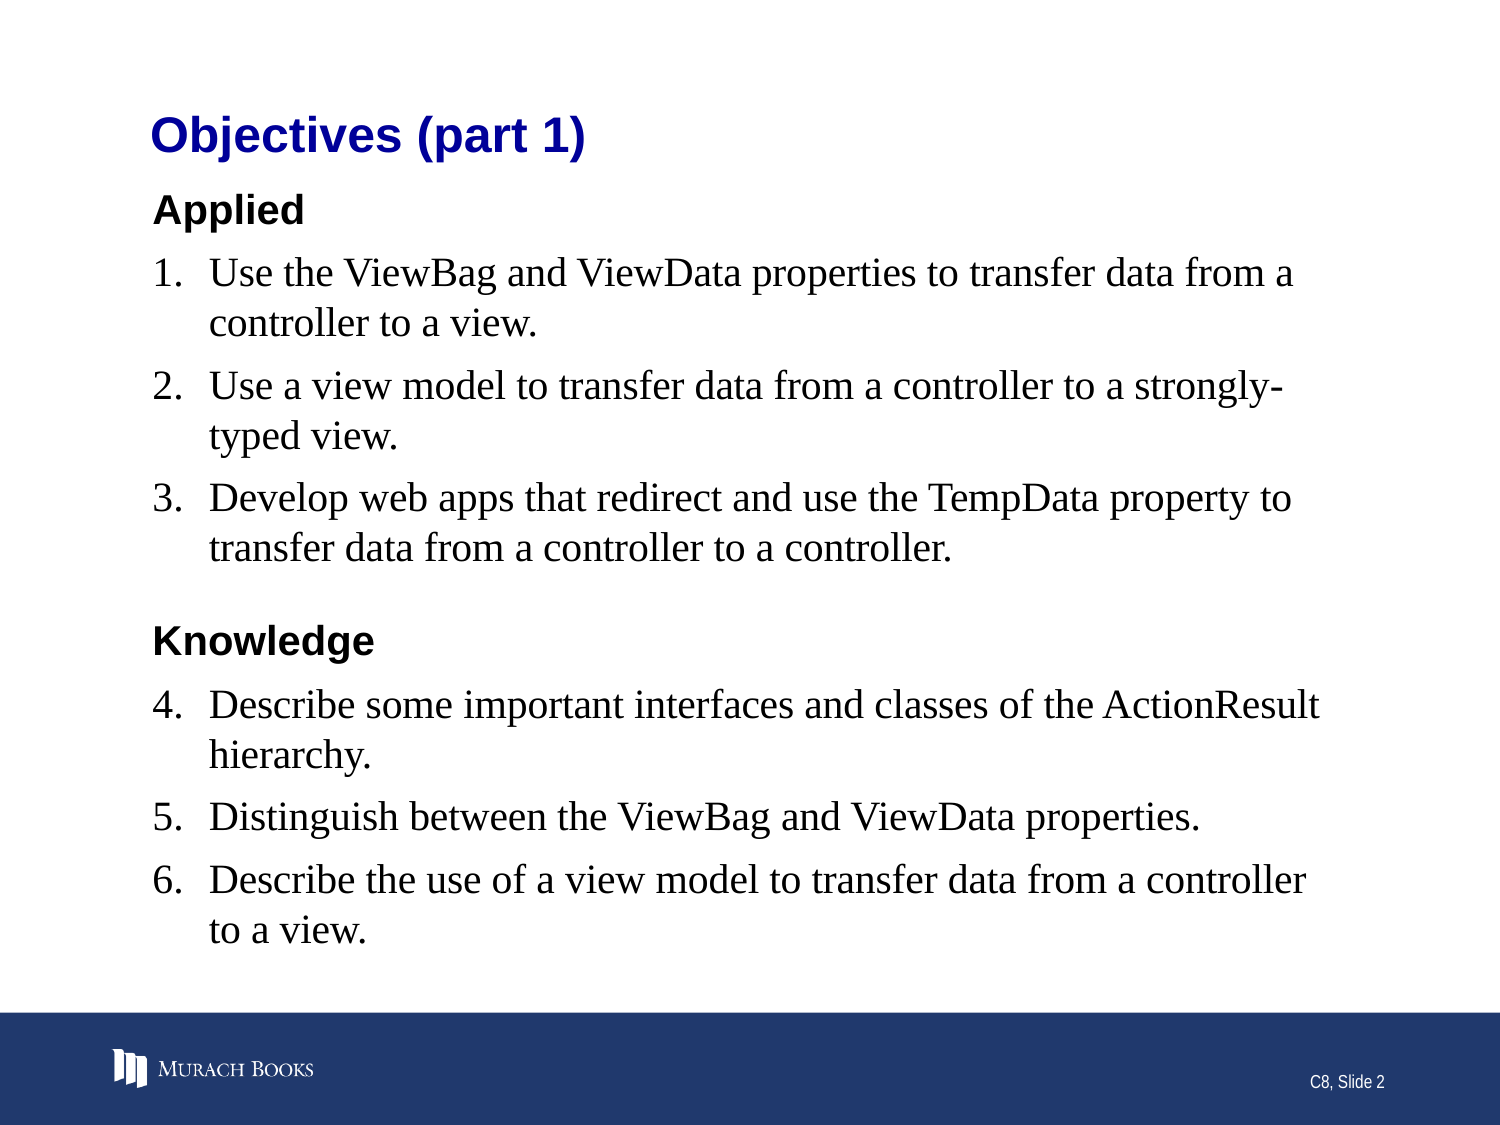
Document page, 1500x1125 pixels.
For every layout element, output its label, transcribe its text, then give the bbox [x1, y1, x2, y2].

footer [12, 1025, 463, 1100]
list Applied Use the ViewBag and ViewData properties to transfer data from a controller to a view. Use a view model to transfer data from a controller to a strongly-typed view. Develop web apps that redirect and use the TempData property to transfer data from a controller to a controller. Knowledge Describe some important interfaces and classes of the ActionResult hierarchy. Distinguish between the ViewBag and ViewData properties. Describe the use of a view model to transfer data from a controller to a view. [137, 174, 1350, 975]
slide_number C8, Slide 2 [1087, 1025, 1400, 1100]
title Objectives (part 1) [150, 102, 1350, 164]
